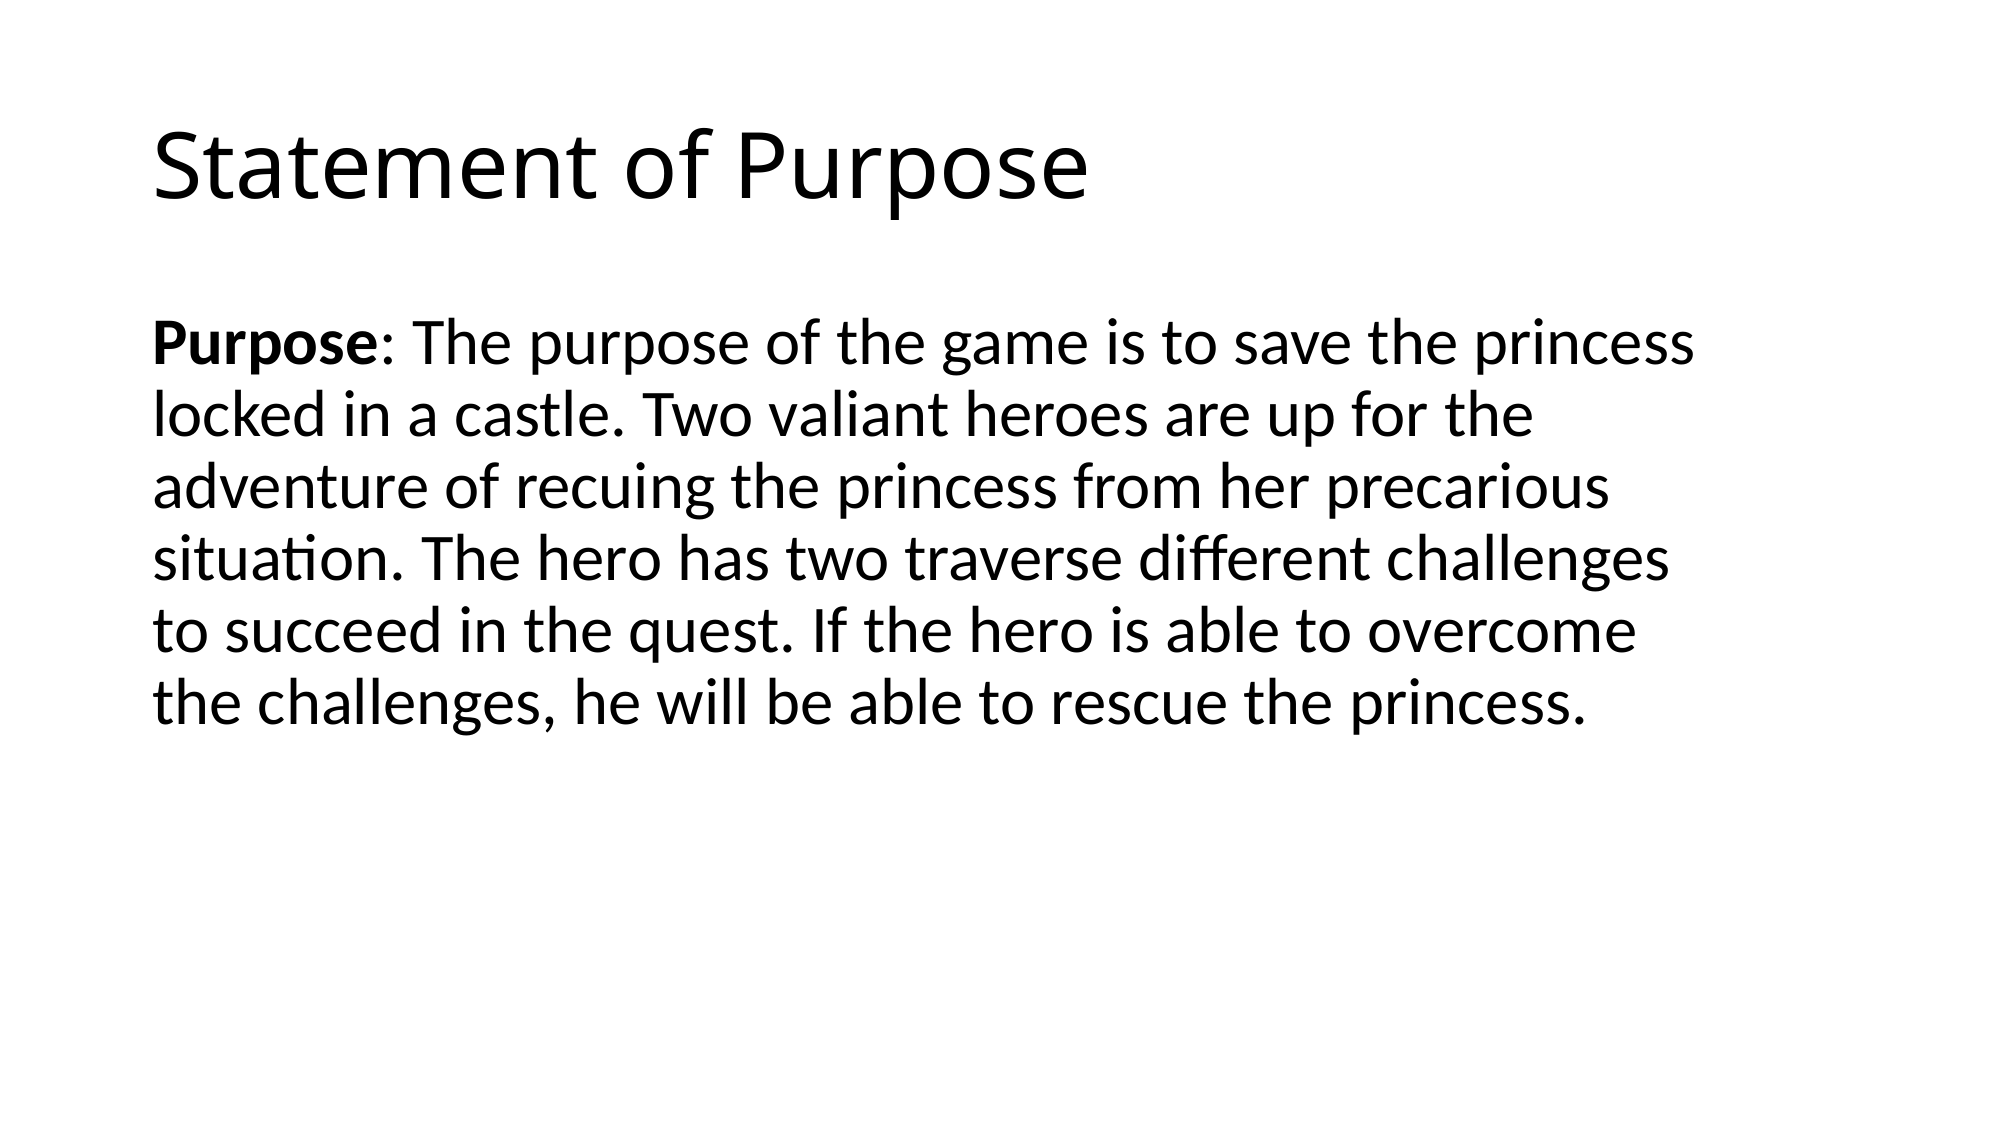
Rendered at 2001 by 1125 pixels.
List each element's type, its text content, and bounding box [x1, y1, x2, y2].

list Purpose: The purpose of the game is to save the princess locked in a castle. Two valiant heroes are up for the adventure of recuing the princess from her precarious situation. The hero has two traverse different challenges to succeed in the quest. If the hero is able to overcome the challenges, he will be able to rescue the princess. [137, 299, 1713, 1014]
title Statement of Purpose [137, 59, 1863, 278]
